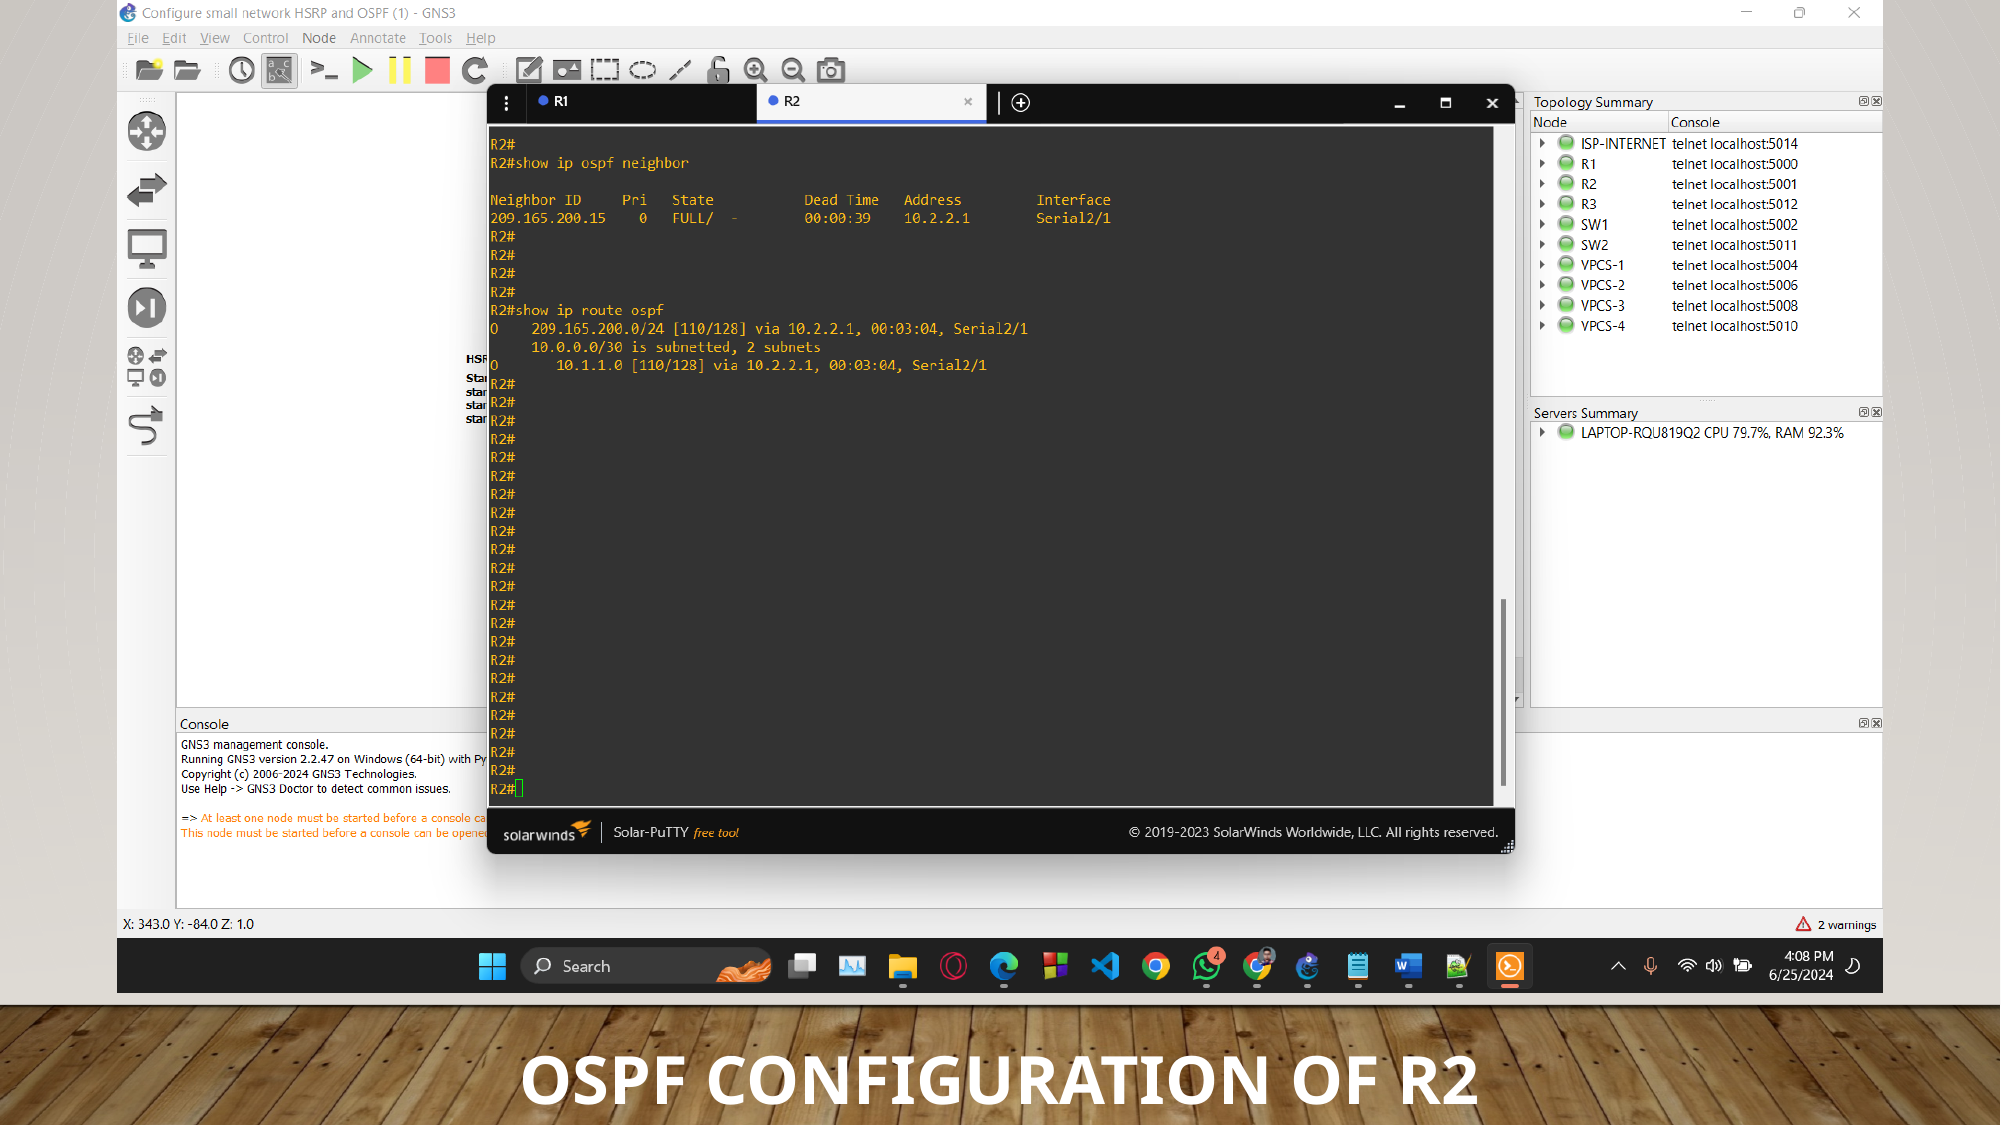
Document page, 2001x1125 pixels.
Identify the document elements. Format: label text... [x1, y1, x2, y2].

text_box OSPF Configuration of R2 [212, 1038, 1788, 1125]
picture [0, 1005, 2000, 1125]
picture [117, 0, 1883, 993]
